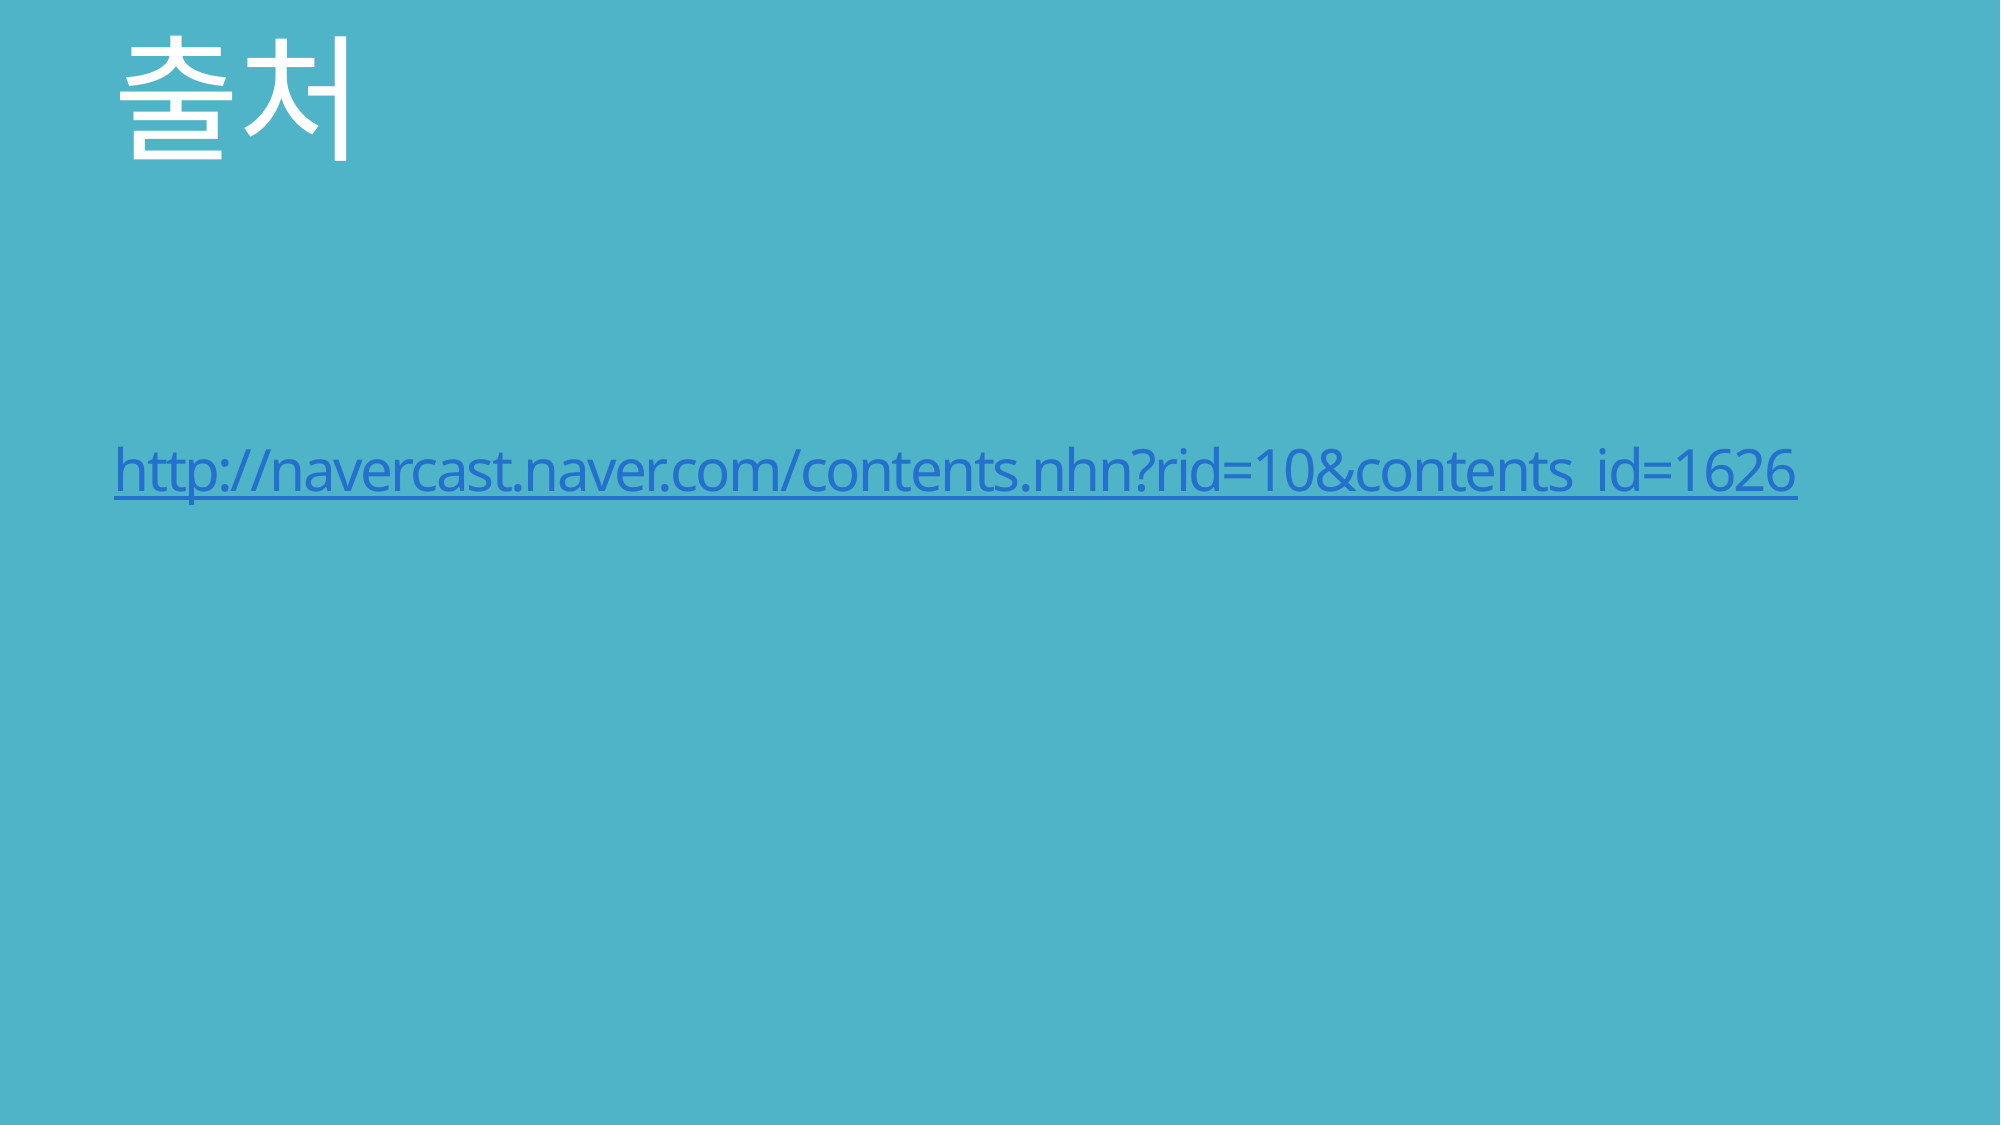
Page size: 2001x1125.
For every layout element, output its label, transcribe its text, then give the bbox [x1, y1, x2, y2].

title 출처 http://navercast.naver.com/contents.nhn?rid=10&contents_id=1626 [98, 126, 1868, 677]
